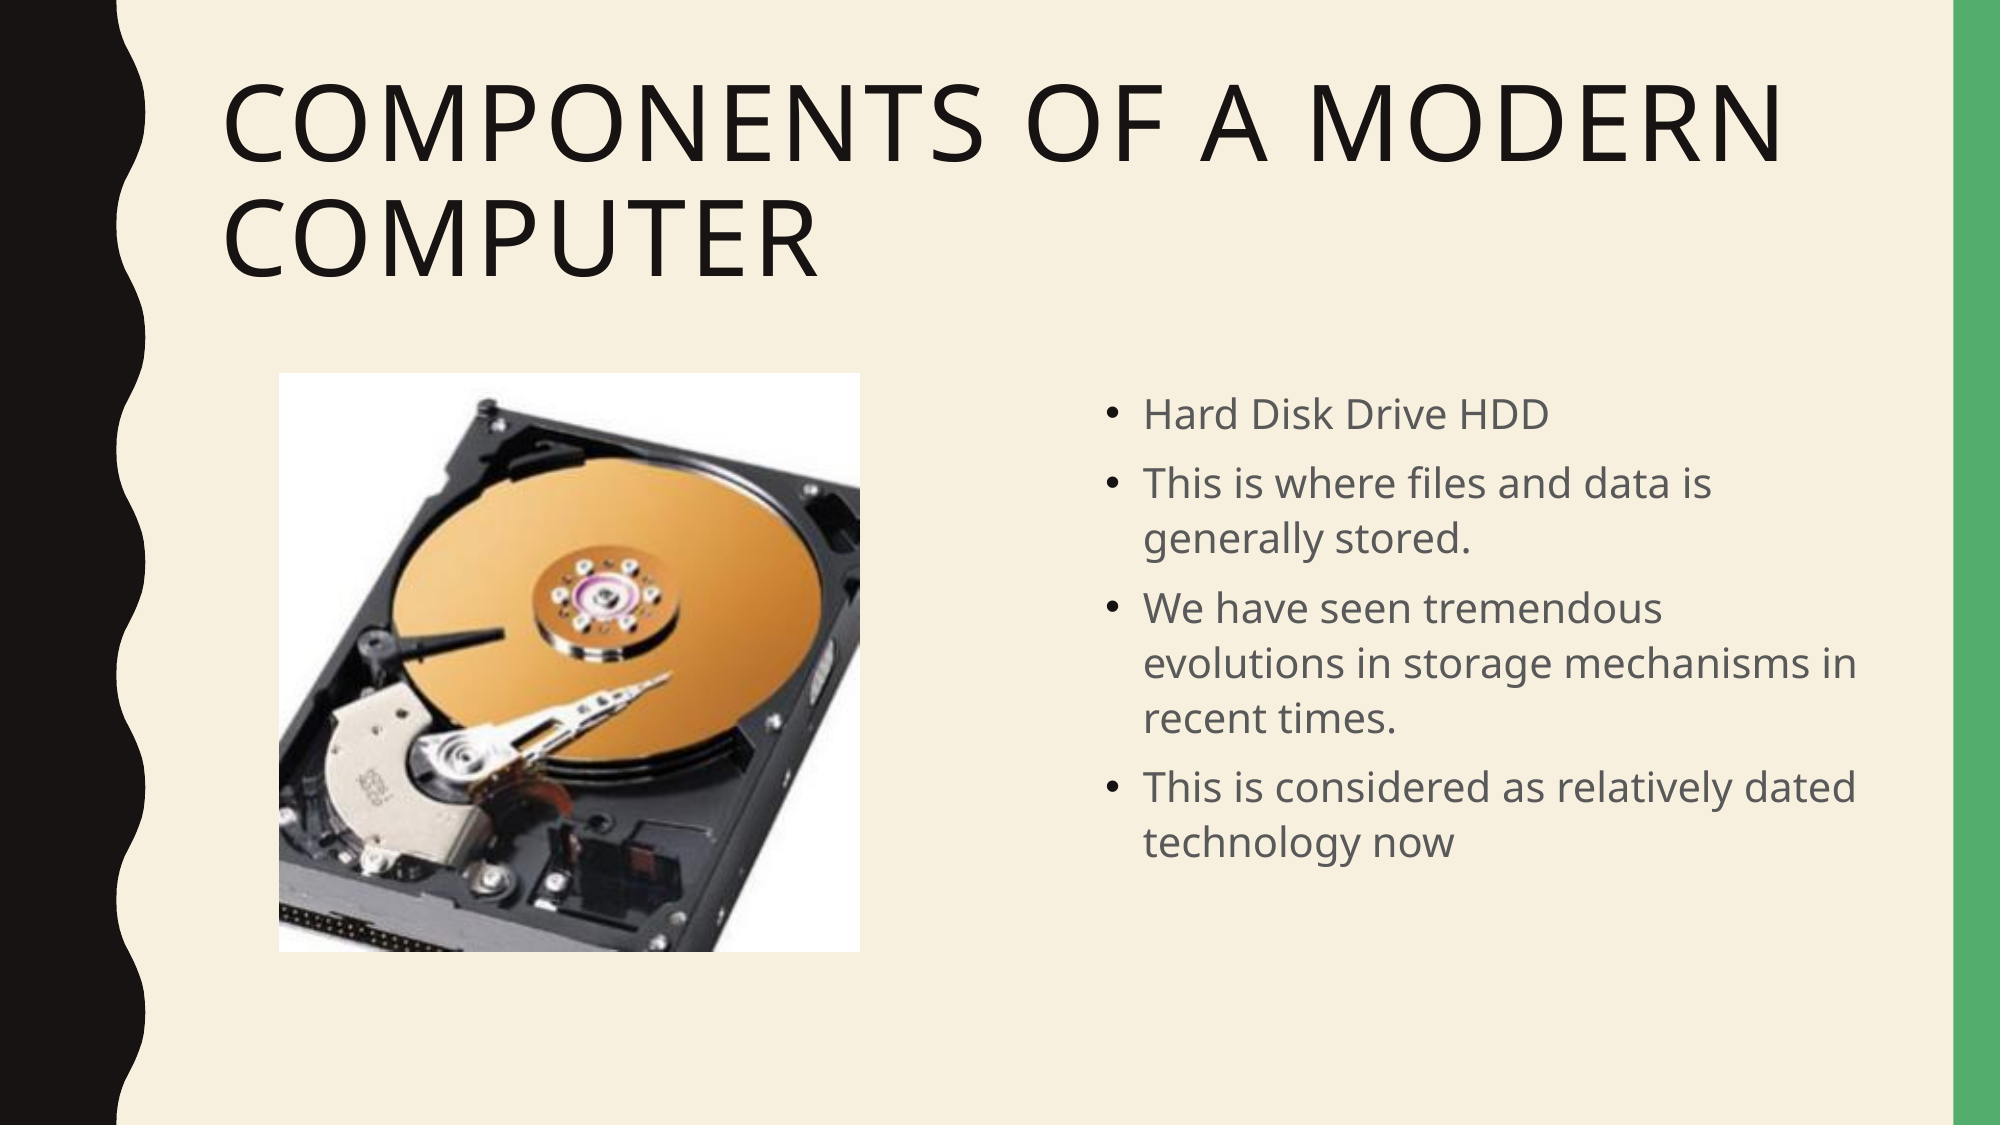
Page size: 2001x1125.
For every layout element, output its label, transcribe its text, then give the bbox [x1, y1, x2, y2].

title Components of a modern computer [205, 62, 1875, 308]
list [279, 373, 860, 952]
list Hard Disk Drive HDD This is where files and data is generally stored. We have seen tremendous evolutions in storage mechanisms in recent times. This is considered as relatively dated technology now [1090, 375, 1878, 969]
